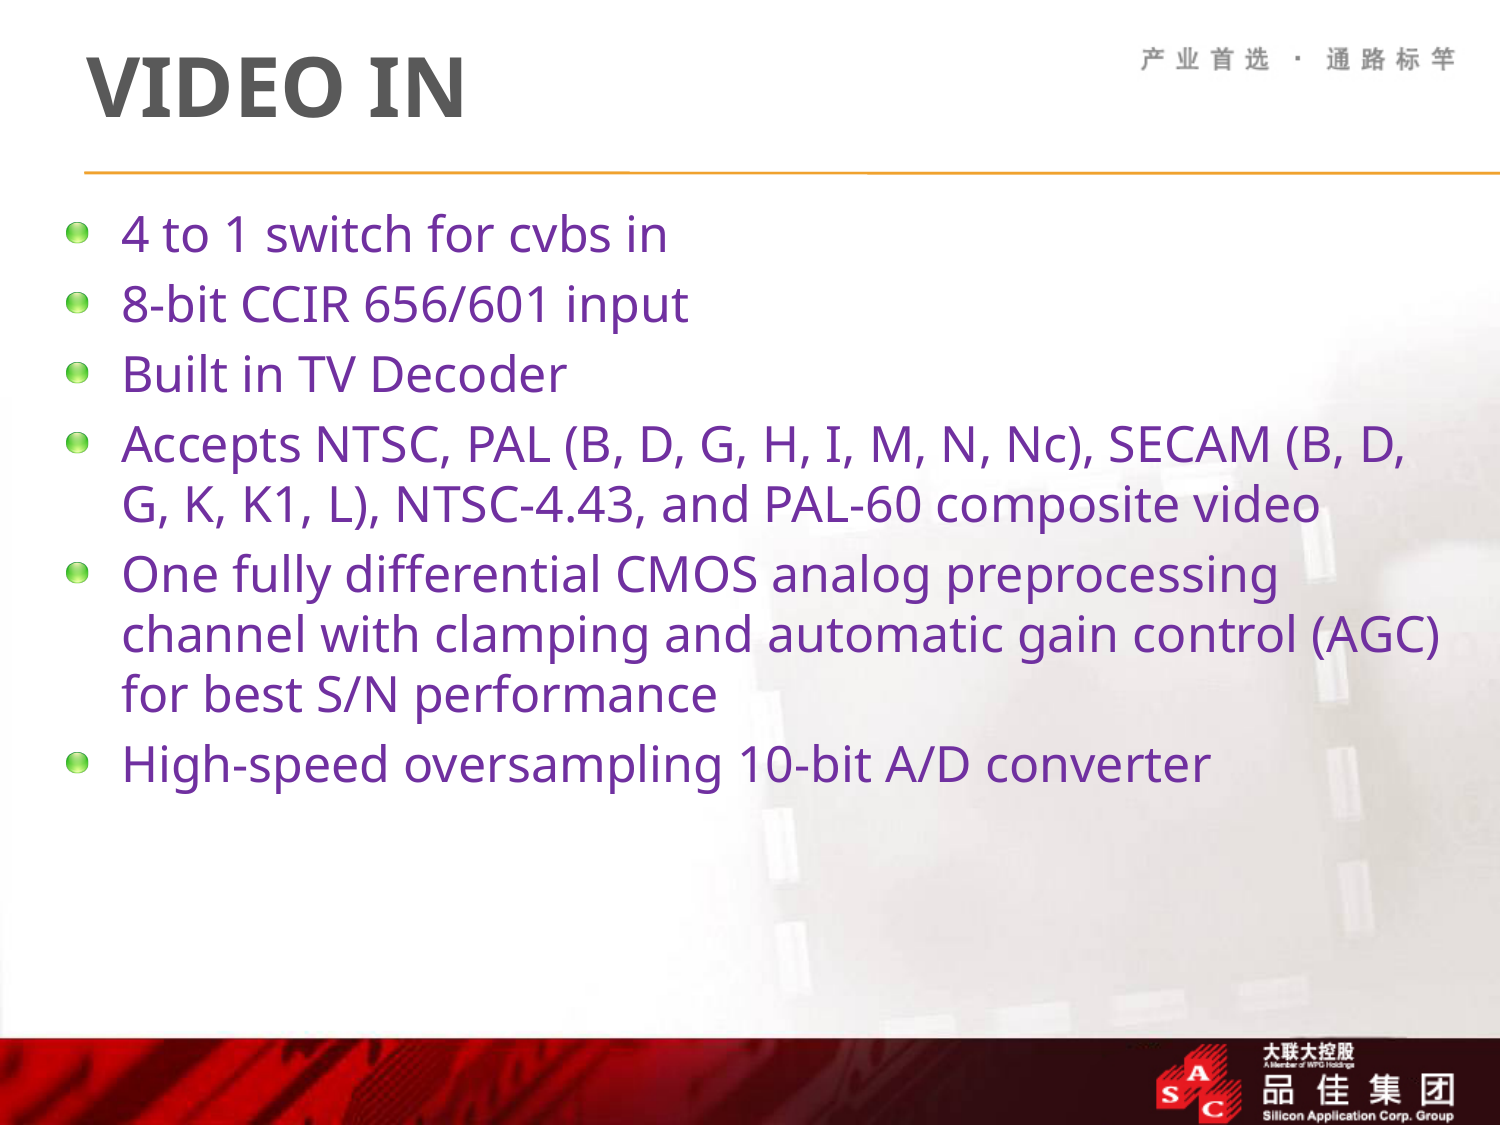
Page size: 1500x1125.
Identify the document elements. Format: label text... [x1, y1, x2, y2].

title Video IN [50, 15, 1475, 153]
list 4 to 1 switch for cvbs in 8-bit CCIR 656/601 input Built in TV Decoder Accepts NTSC, PAL (B, D, G, H, I, M, N, Nc), SECAM (B, D, G, K, K1, L), NTSC-4.43, and PAL-60 composite video One fully differential CMOS analog preprocessing channel with clamping and automatic gain control (AGC) for best S/N performance High-speed oversampling 10-bit A/D converter [50, 195, 1475, 1032]
picture [0, 0, 1500, 1125]
